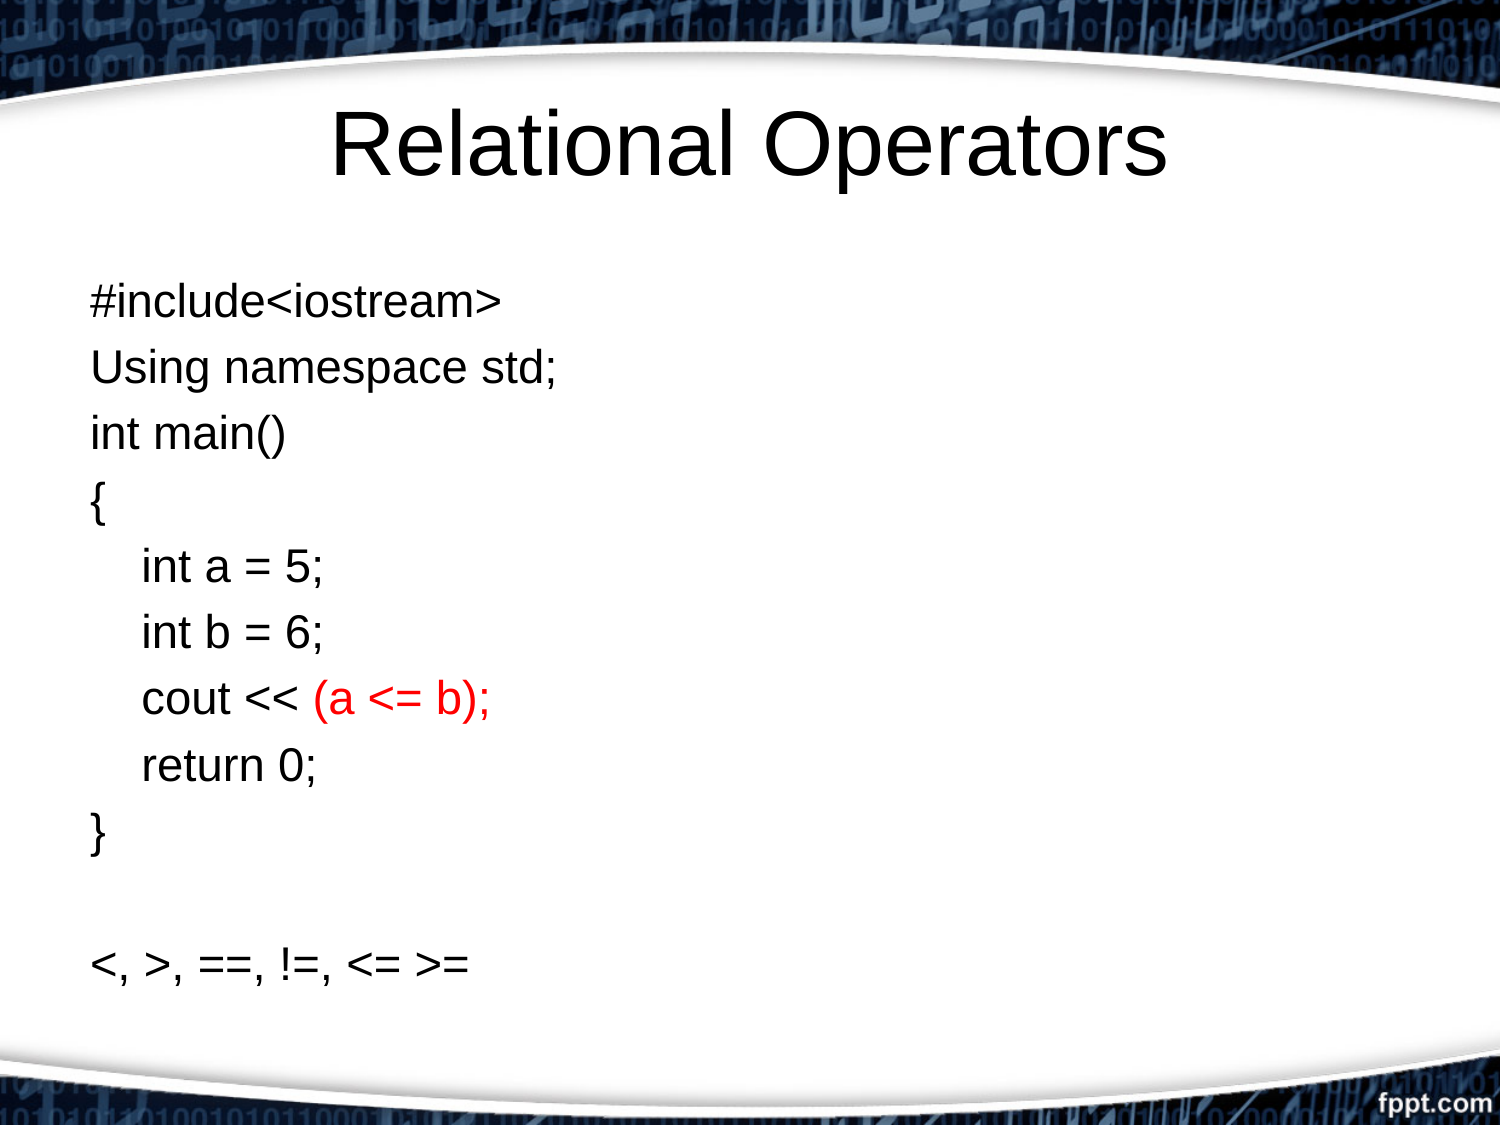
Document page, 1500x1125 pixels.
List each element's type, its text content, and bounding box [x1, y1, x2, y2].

list #include<iostream> Using namespace std; int main() { int a = 5; int b = 6; cout << (a <= b); return 0; } <, >, ==, !=, <= >= [75, 262, 1425, 1005]
title Relational Operators [75, 45, 1425, 233]
picture [0, 0, 1500, 1125]
